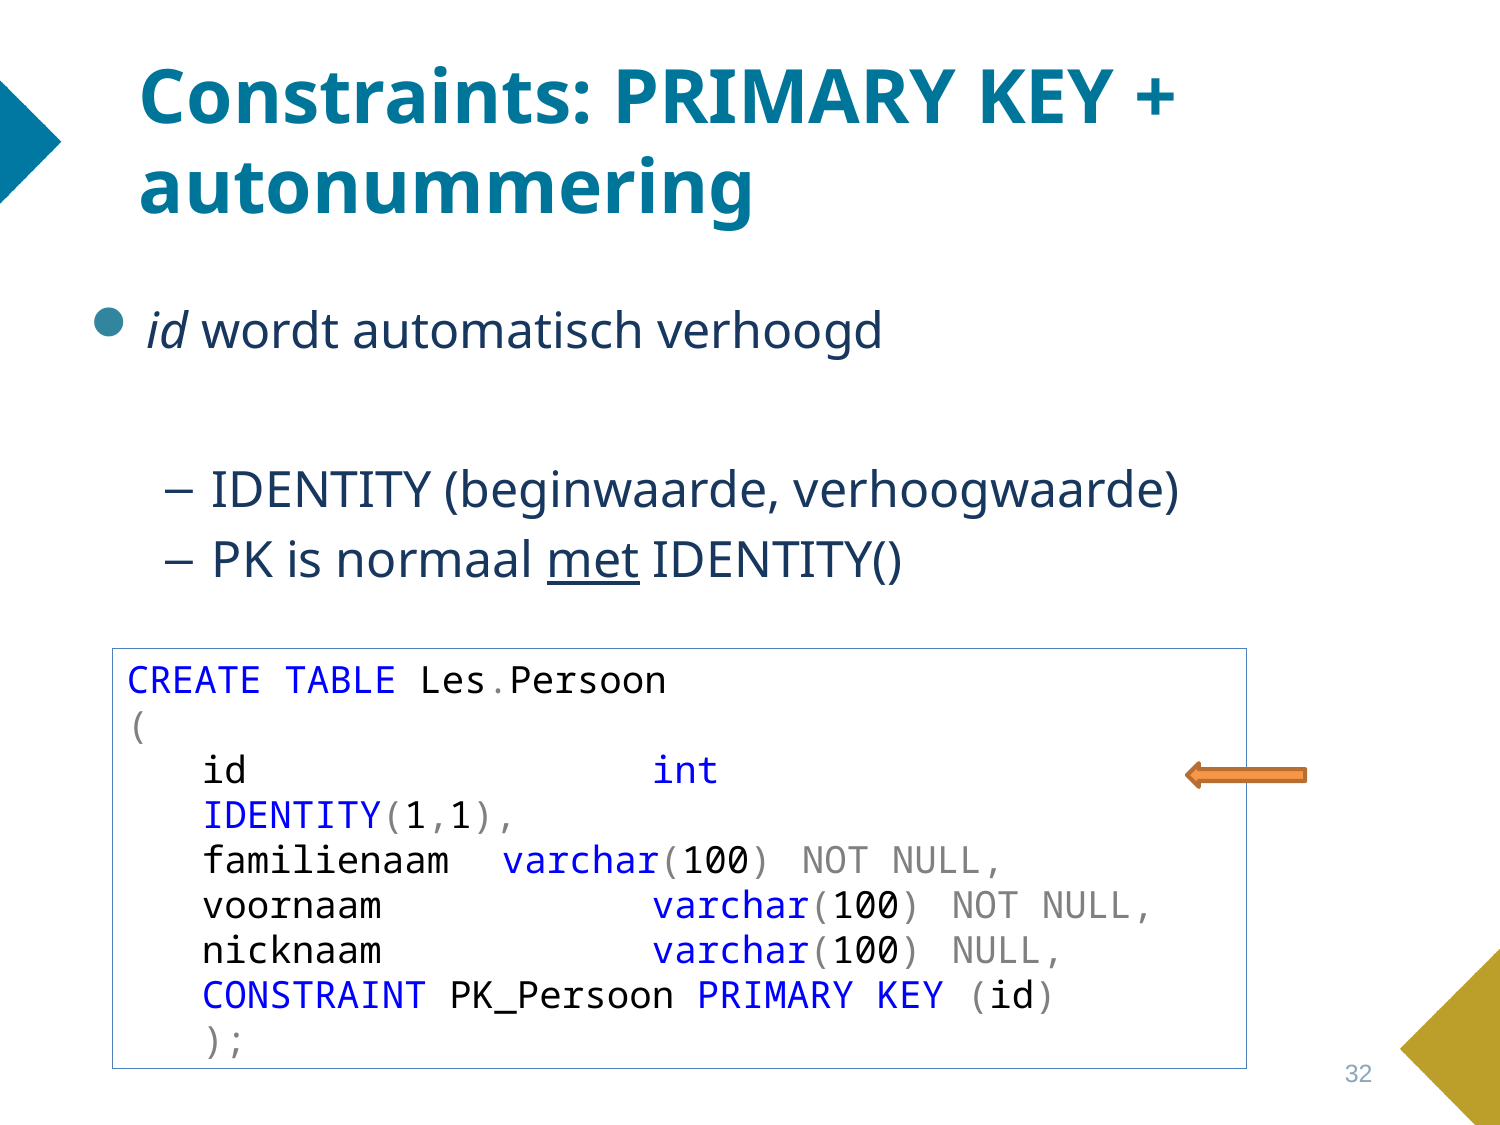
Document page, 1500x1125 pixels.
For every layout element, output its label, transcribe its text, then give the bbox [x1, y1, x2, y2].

text_box [1184, 761, 1308, 789]
text_box CREATE TABLE Les.Persoon ( id int IDENTITY(1,1), familienaam varchar(100) NOT NULL, voornaam varchar(100) NOT NULL, nicknaam varchar(100) NULL, CONSTRAINT PK_Persoon PRIMARY KEY (id) ); [112, 648, 1247, 1069]
title Constraints: PRIMARY KEY + autonummering [123, 45, 1500, 233]
slide_number 32 [1037, 1042, 1388, 1103]
list id wordt automatisch verhoogd IDENTITY (beginwaarde, verhoogwaarde) PK is normaal met IDENTITY() [75, 290, 1500, 941]
picture [0, 0, 1500, 1125]
